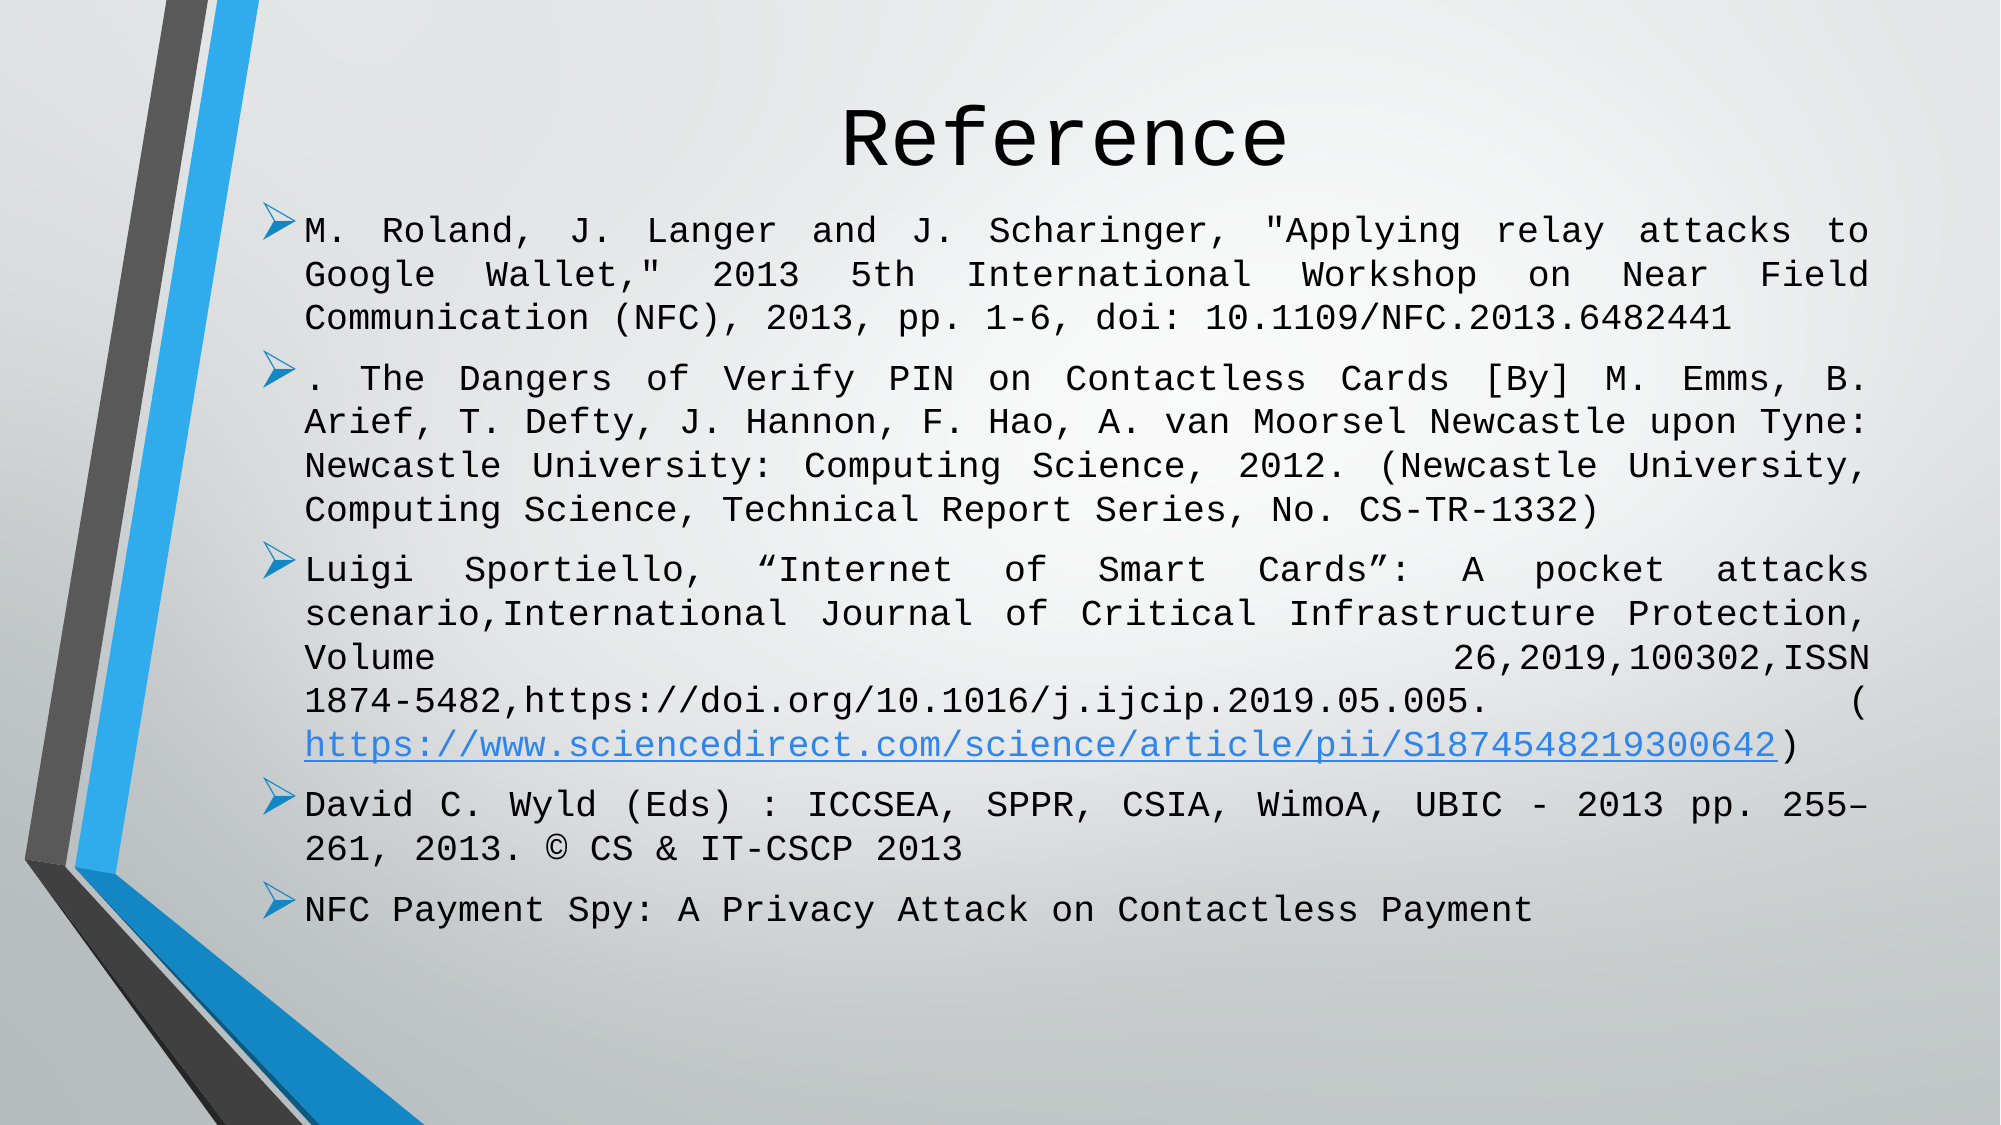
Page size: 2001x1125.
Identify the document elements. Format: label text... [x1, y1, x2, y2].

list M. Roland, J. Langer and J. Scharinger, "Applying relay attacks to Google Wallet," 2013 5th International Workshop on Near Field Communication (NFC), 2013, pp. 1-6, doi: 10.1109/NFC.2013.6482441 . The Dangers of Verify PIN on Contactless Cards [By] M. Emms, B. Arief, T. Defty, J. Hannon, F. Hao, A. van Moorsel Newcastle upon Tyne: Newcastle University: Computing Science, 2012. (Newcastle University, Computing Science, Technical Report Series, No. CS-TR-1332) Luigi Sportiello, “Internet of Smart Cards”: A pocket attacks scenario,International Journal of Critical Infrastructure Protection, Volume 26,2019,100302,ISSN 1874-5482,https://doi.org/10.1016/j.ijcip.2019.05.005. (https://www.sciencedirect.com/science/article/pii/S1874548219300642) David C. Wyld (Eds) : ICCSEA, SPPR, CSIA, WimoA, UBIC - 2013 pp. 255–261, 2013. © CS & IT-CSCP 2013 NFC Payment Spy: A Privacy Attack on Contactless Payment [243, 198, 1887, 950]
title Reference [243, 33, 1887, 198]
